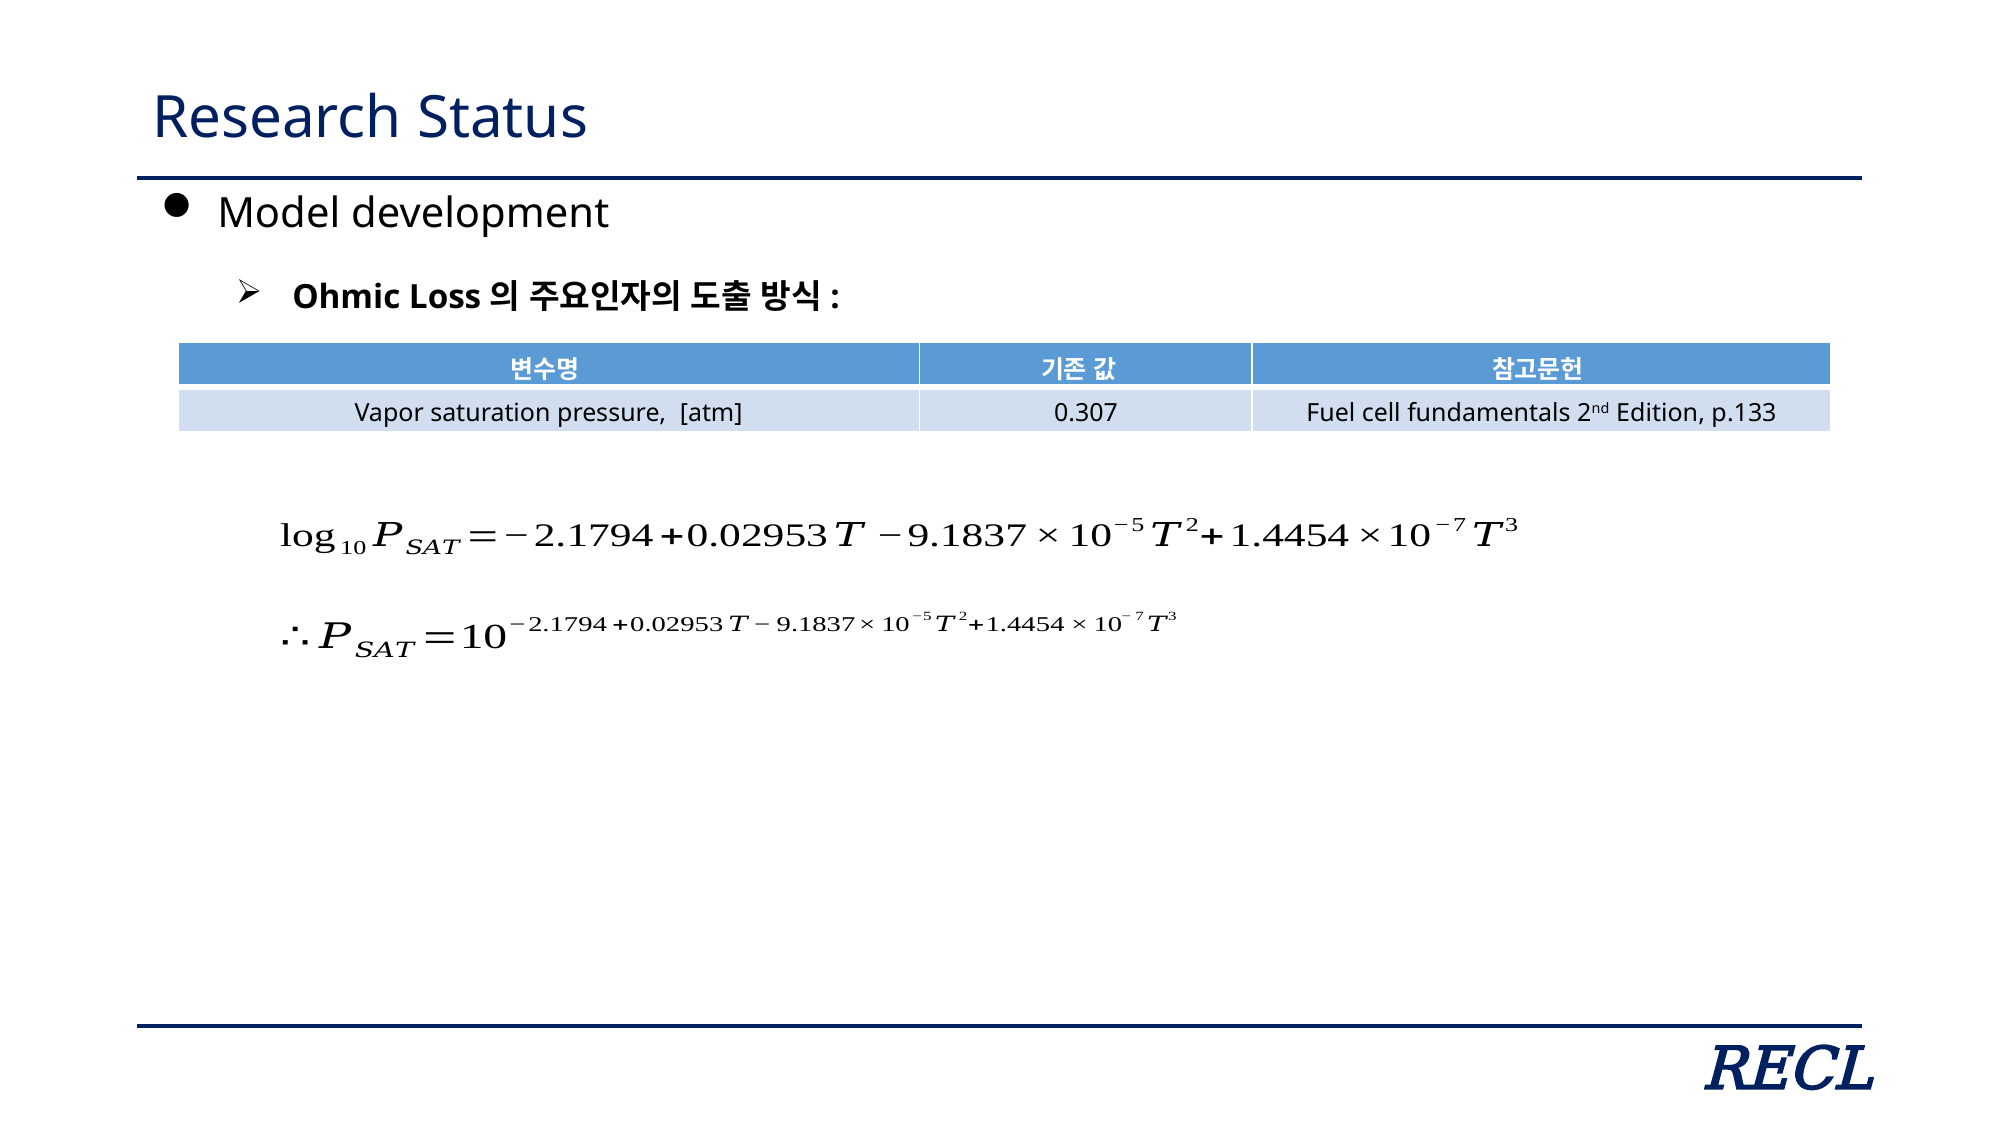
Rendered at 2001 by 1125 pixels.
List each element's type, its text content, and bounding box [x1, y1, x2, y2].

text_box Model development Ohmic Loss의 주요인자의 도출 방식: [146, 178, 1863, 762]
title Research Status [137, 59, 1863, 178]
text_box RECL [1687, 1022, 2000, 1108]
